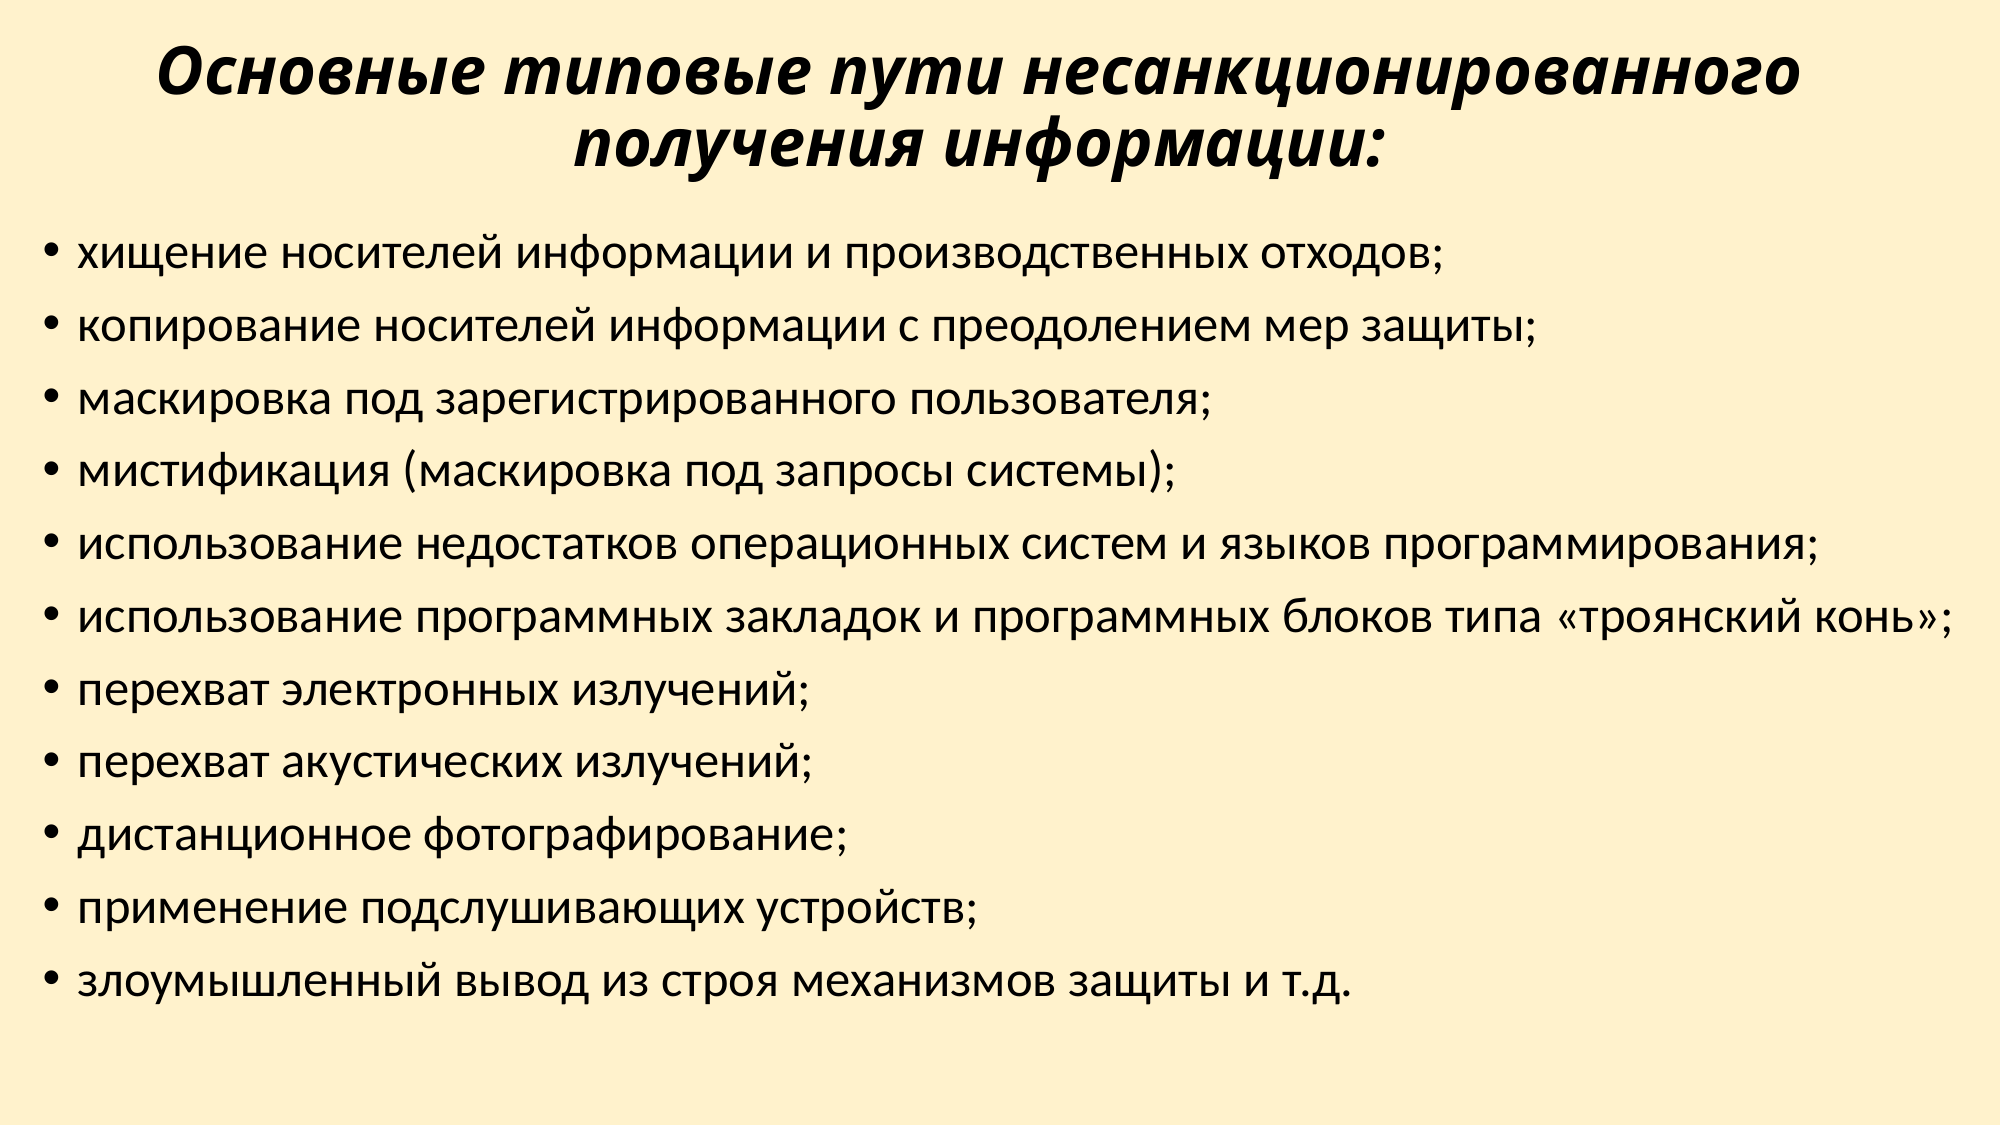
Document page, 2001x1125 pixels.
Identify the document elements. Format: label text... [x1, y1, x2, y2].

list хищение носителей информации и производственных отходов; копирование носителей информации с преодолением мер защиты; маскировка под зарегистрированного пользователя; мистификация (маскировка под запросы системы); использование недостатков операционных систем и языков программирования; использование программных закладок и программных блоков типа «троянский конь»; перехват электронных излучений; перехват акустических излучений; дистанционное фотографирование; применение подслушивающих устройств; злоумышленный вывод из строя механизмов защиты и т.д. [27, 217, 1974, 1067]
title Основные типовые пути несанкционированного получения информации: [60, 0, 1900, 217]
